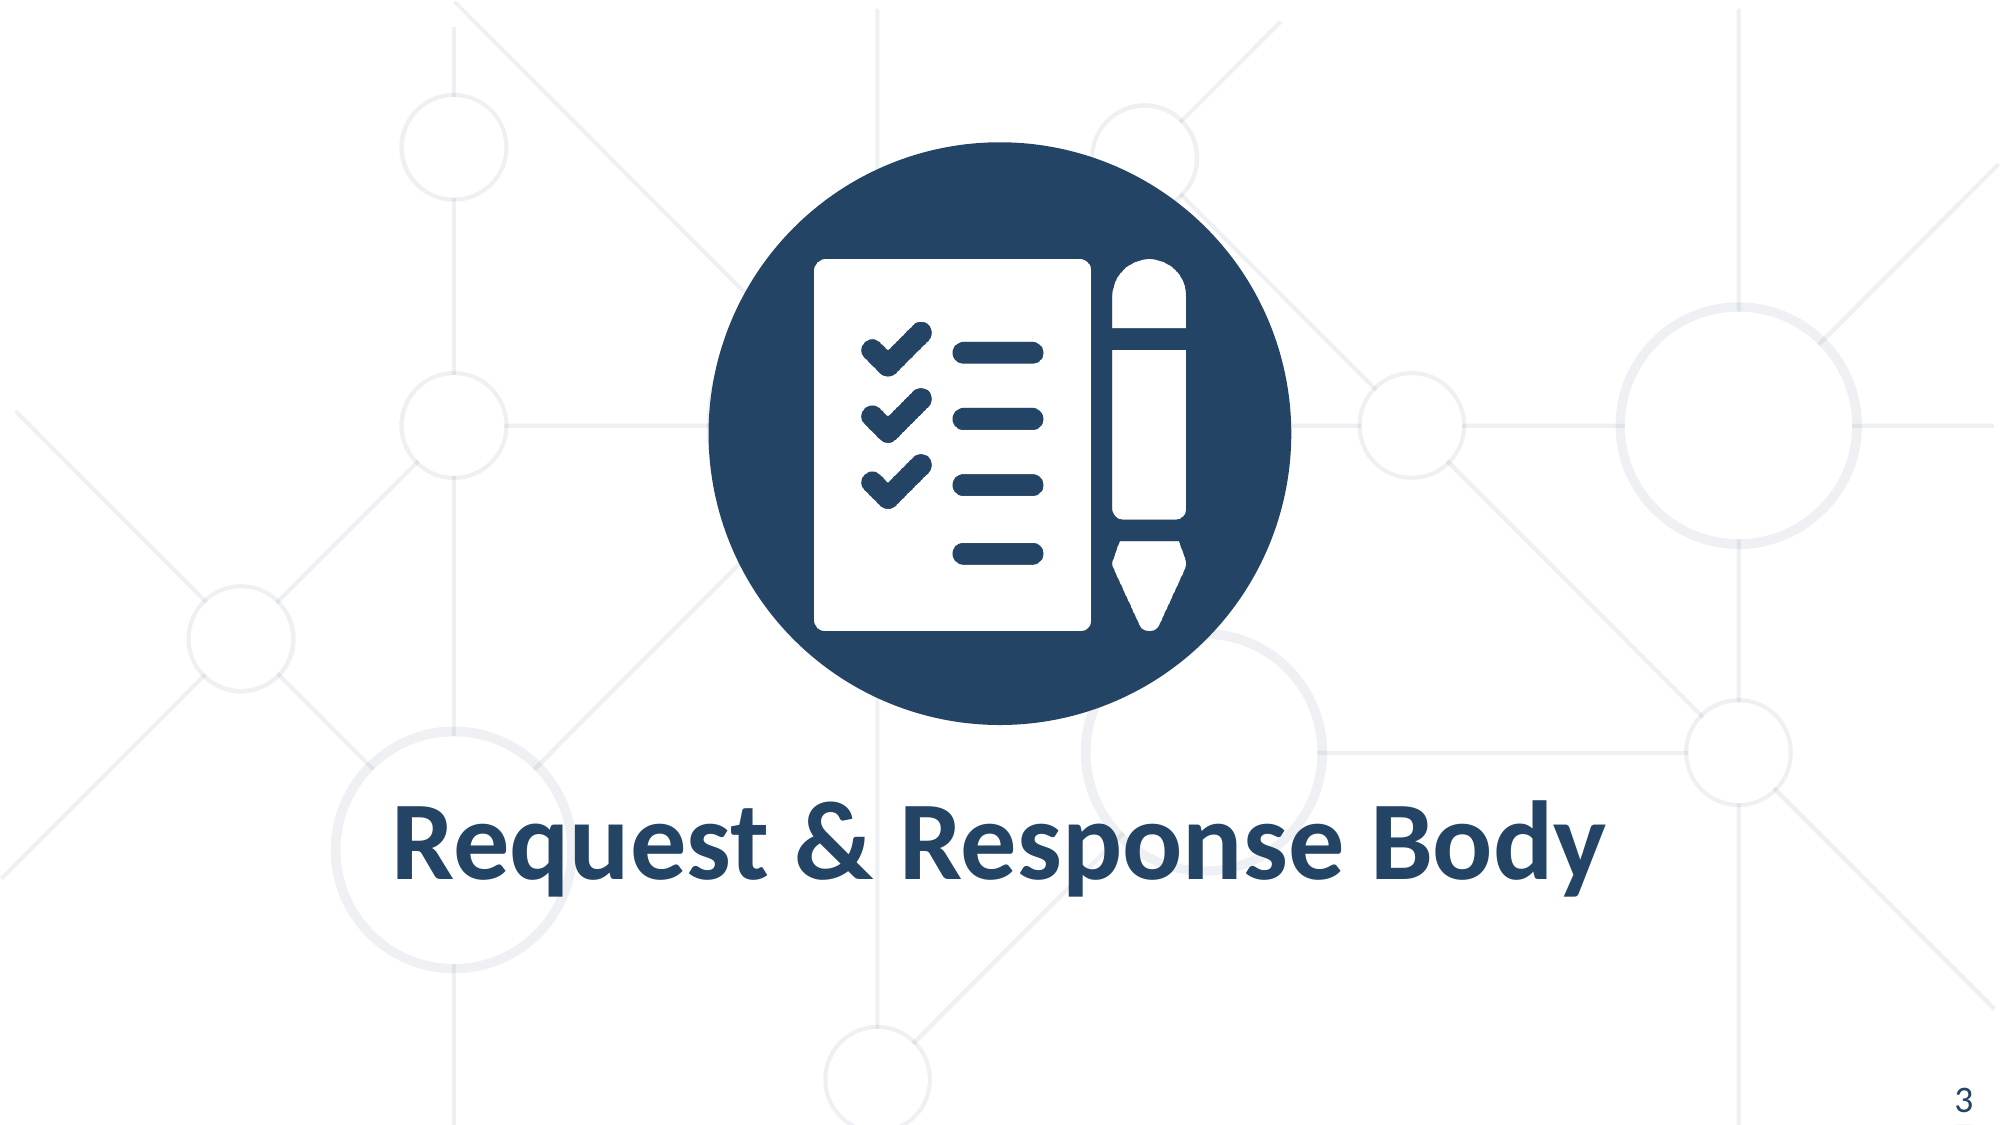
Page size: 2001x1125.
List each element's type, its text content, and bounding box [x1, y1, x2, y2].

slide_number 37 [1939, 1067, 2000, 1117]
title Request & Response Body [100, 771, 1900, 898]
picture [814, 259, 1186, 631]
